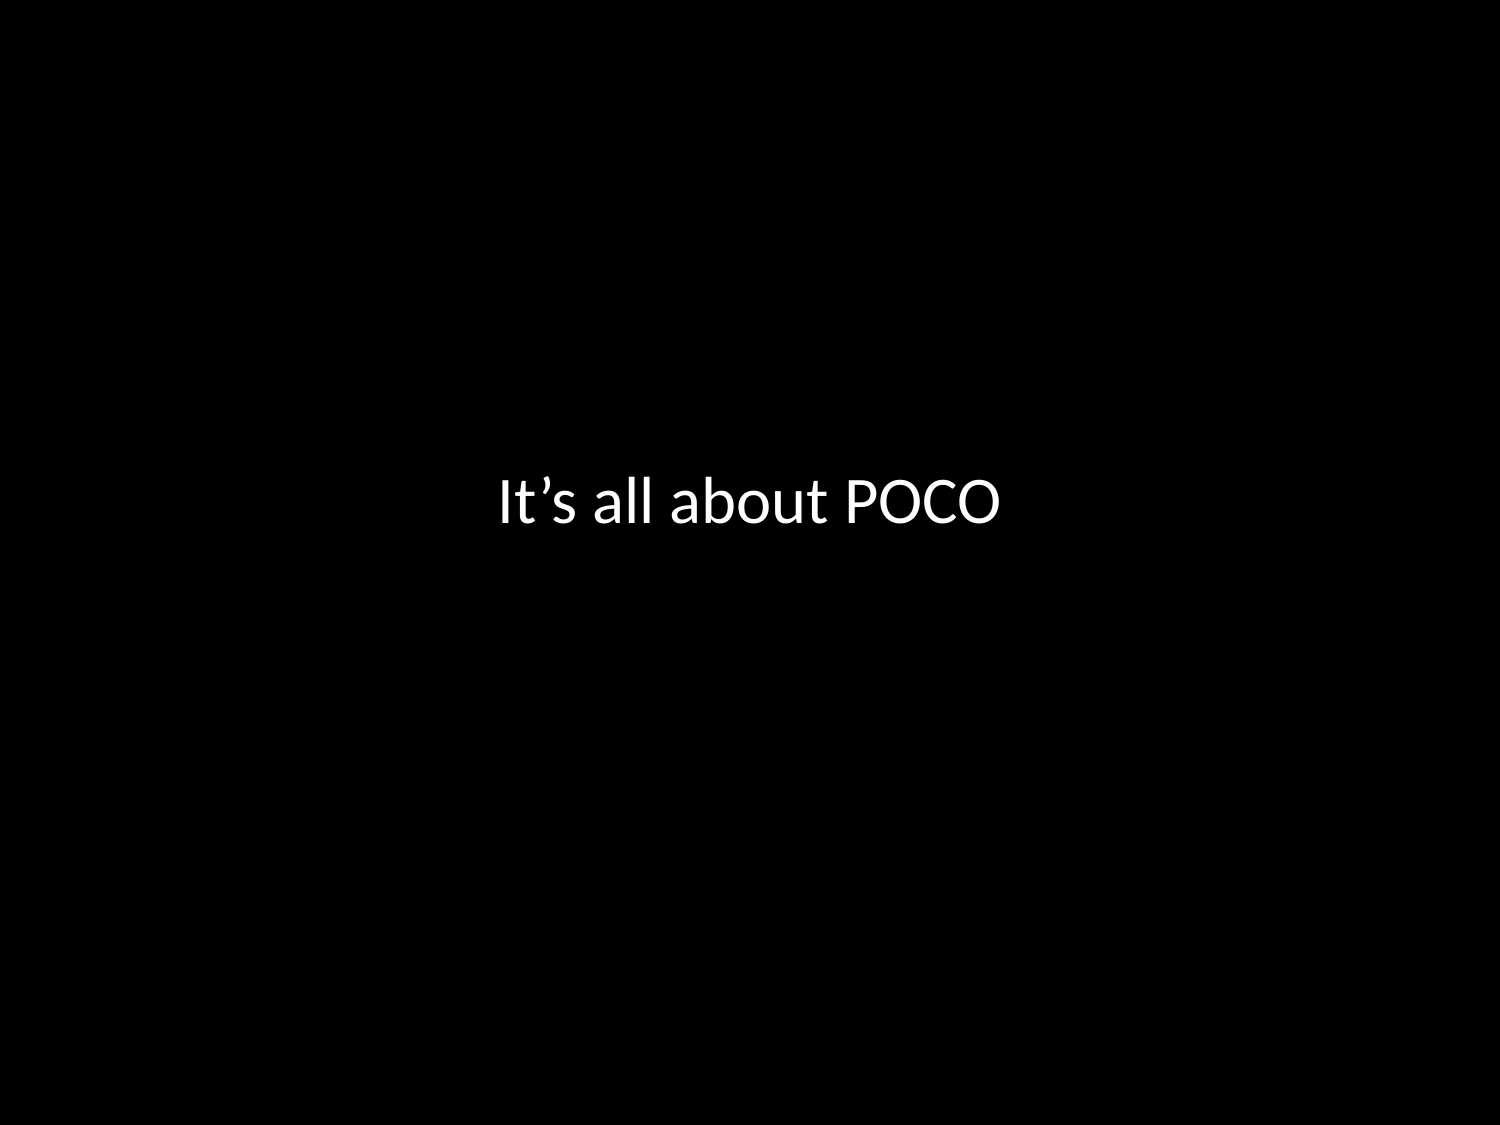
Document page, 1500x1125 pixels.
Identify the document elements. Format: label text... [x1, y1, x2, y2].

list It’s all about POCO [75, 262, 1425, 1005]
